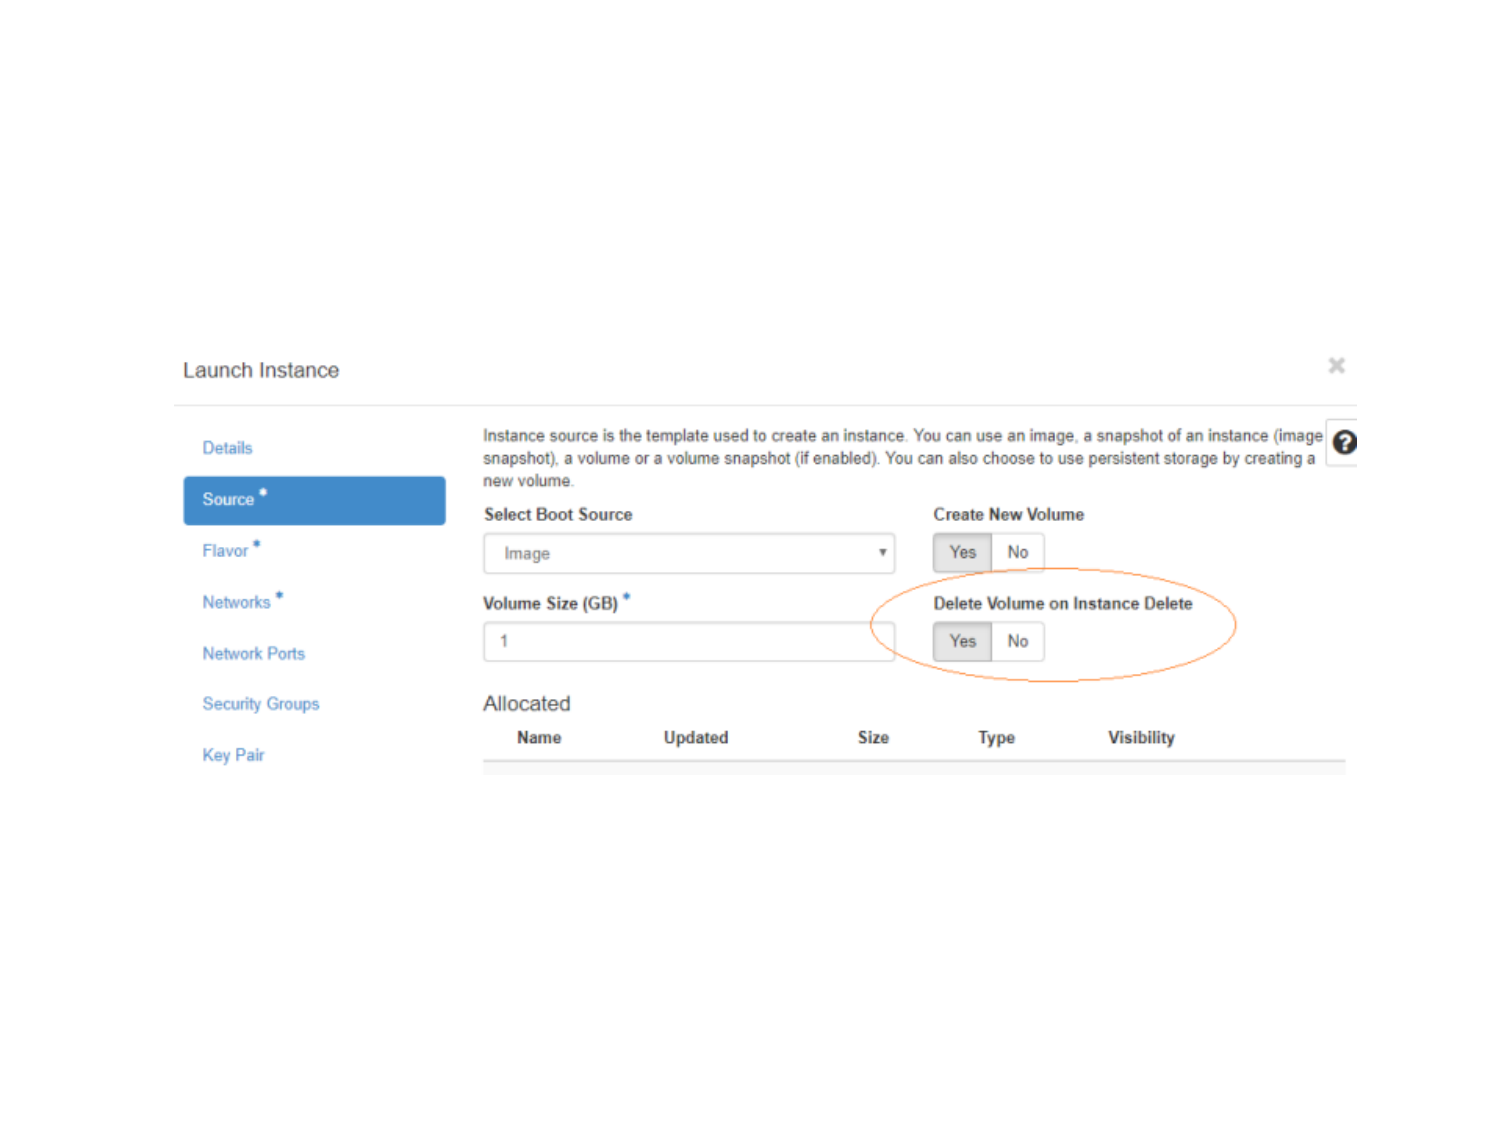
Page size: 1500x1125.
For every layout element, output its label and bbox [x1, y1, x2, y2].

picture [174, 350, 1357, 775]
